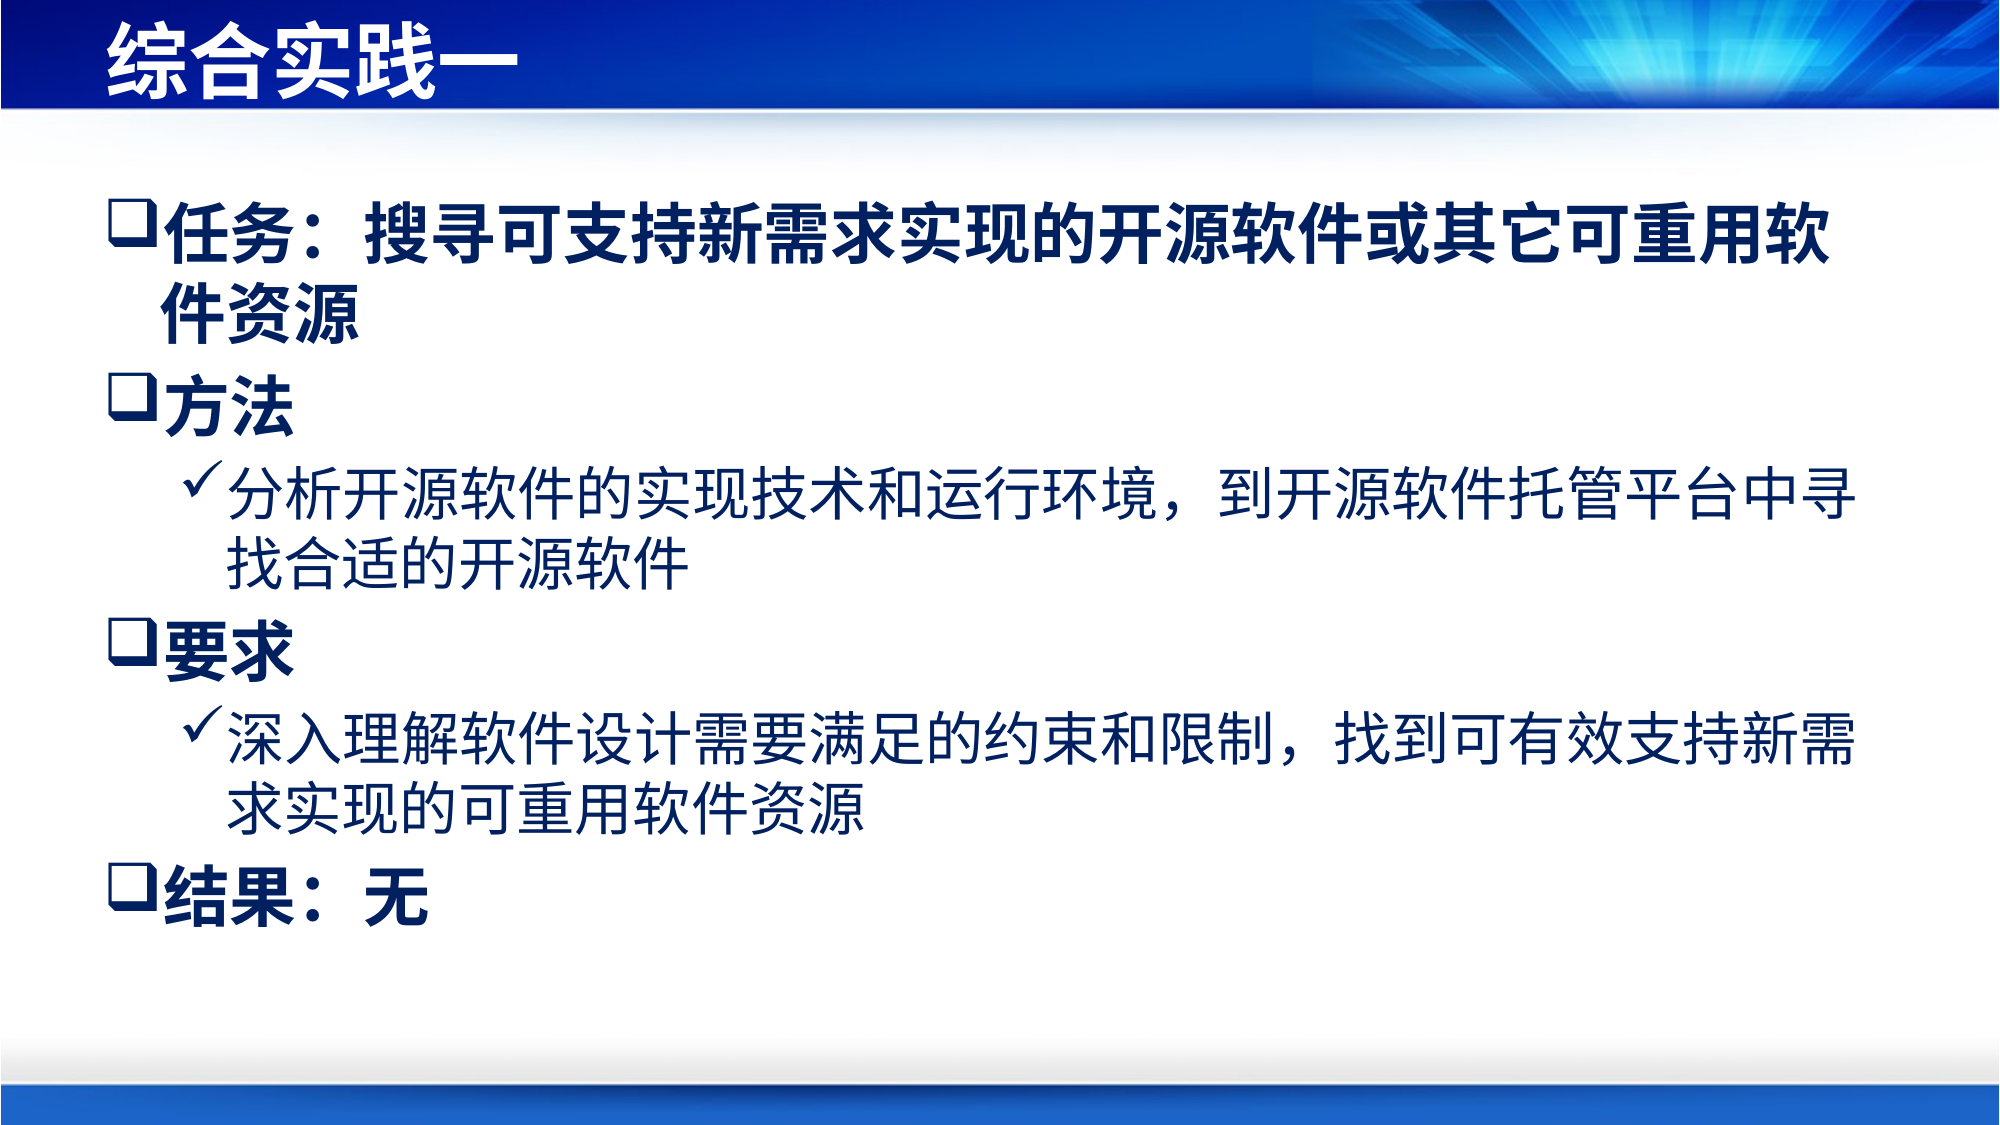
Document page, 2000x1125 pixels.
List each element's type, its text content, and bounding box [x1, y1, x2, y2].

title 综合实践一 [90, 1, 1880, 118]
list 任务：搜寻可支持新需求实现的开源软件或其它可重用软件资源 方法 分析开源软件的实现技术和运行环境，到开源软件托管平台中寻找合适的开源软件 要求 深入理解软件设计需要满足的约束和限制，找到可有效支持新需求实现的可重用软件资源 结果：无 [88, 184, 1880, 1012]
picture [1, 0, 1999, 1125]
